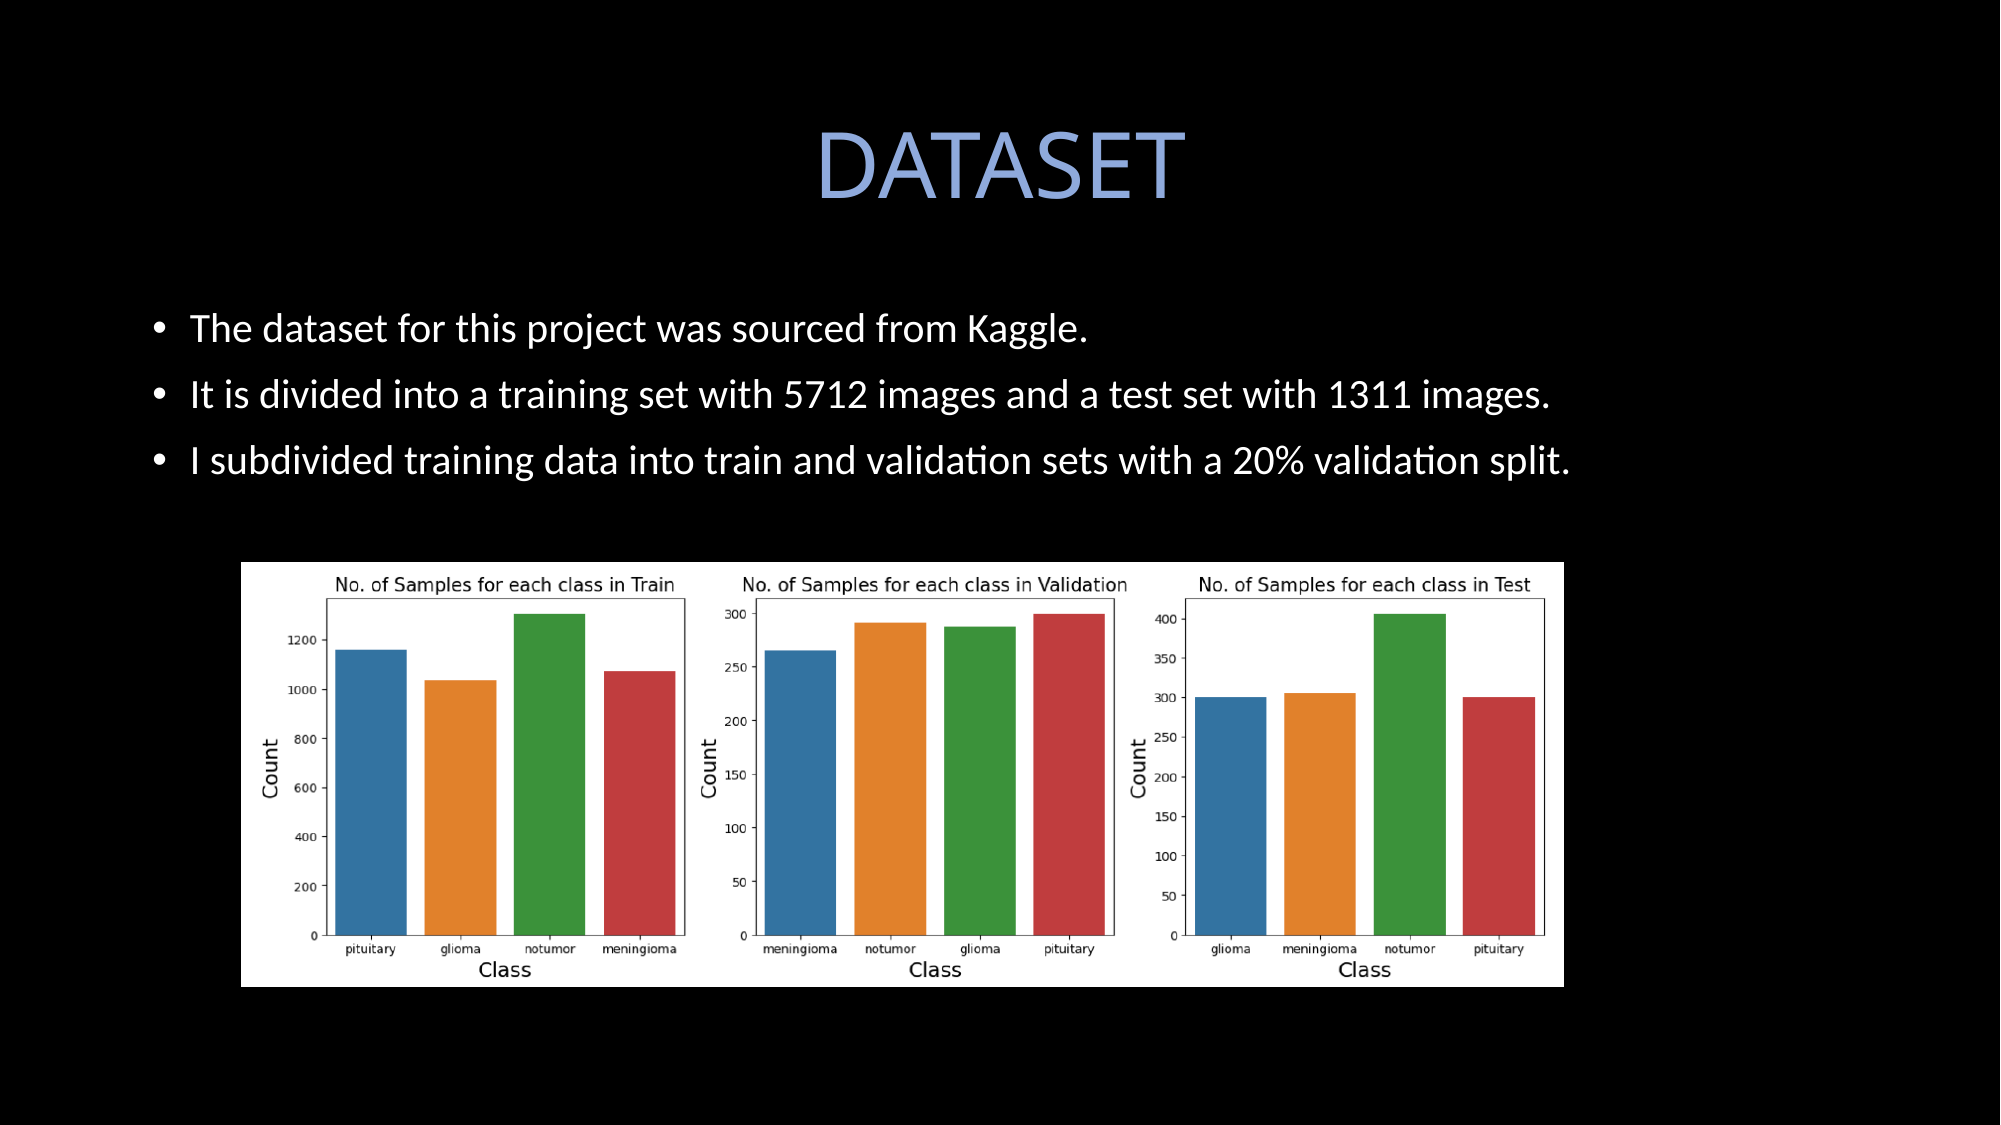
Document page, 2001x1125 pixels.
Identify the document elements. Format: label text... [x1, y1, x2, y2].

list The dataset for this project was sourced from Kaggle. It is divided into a training set with 5712 images and a test set with 1311 images. I subdivided training data into train and validation sets with a 20% validation split. [137, 299, 1863, 1014]
title DATASET [137, 59, 1863, 278]
picture [241, 562, 1564, 987]
